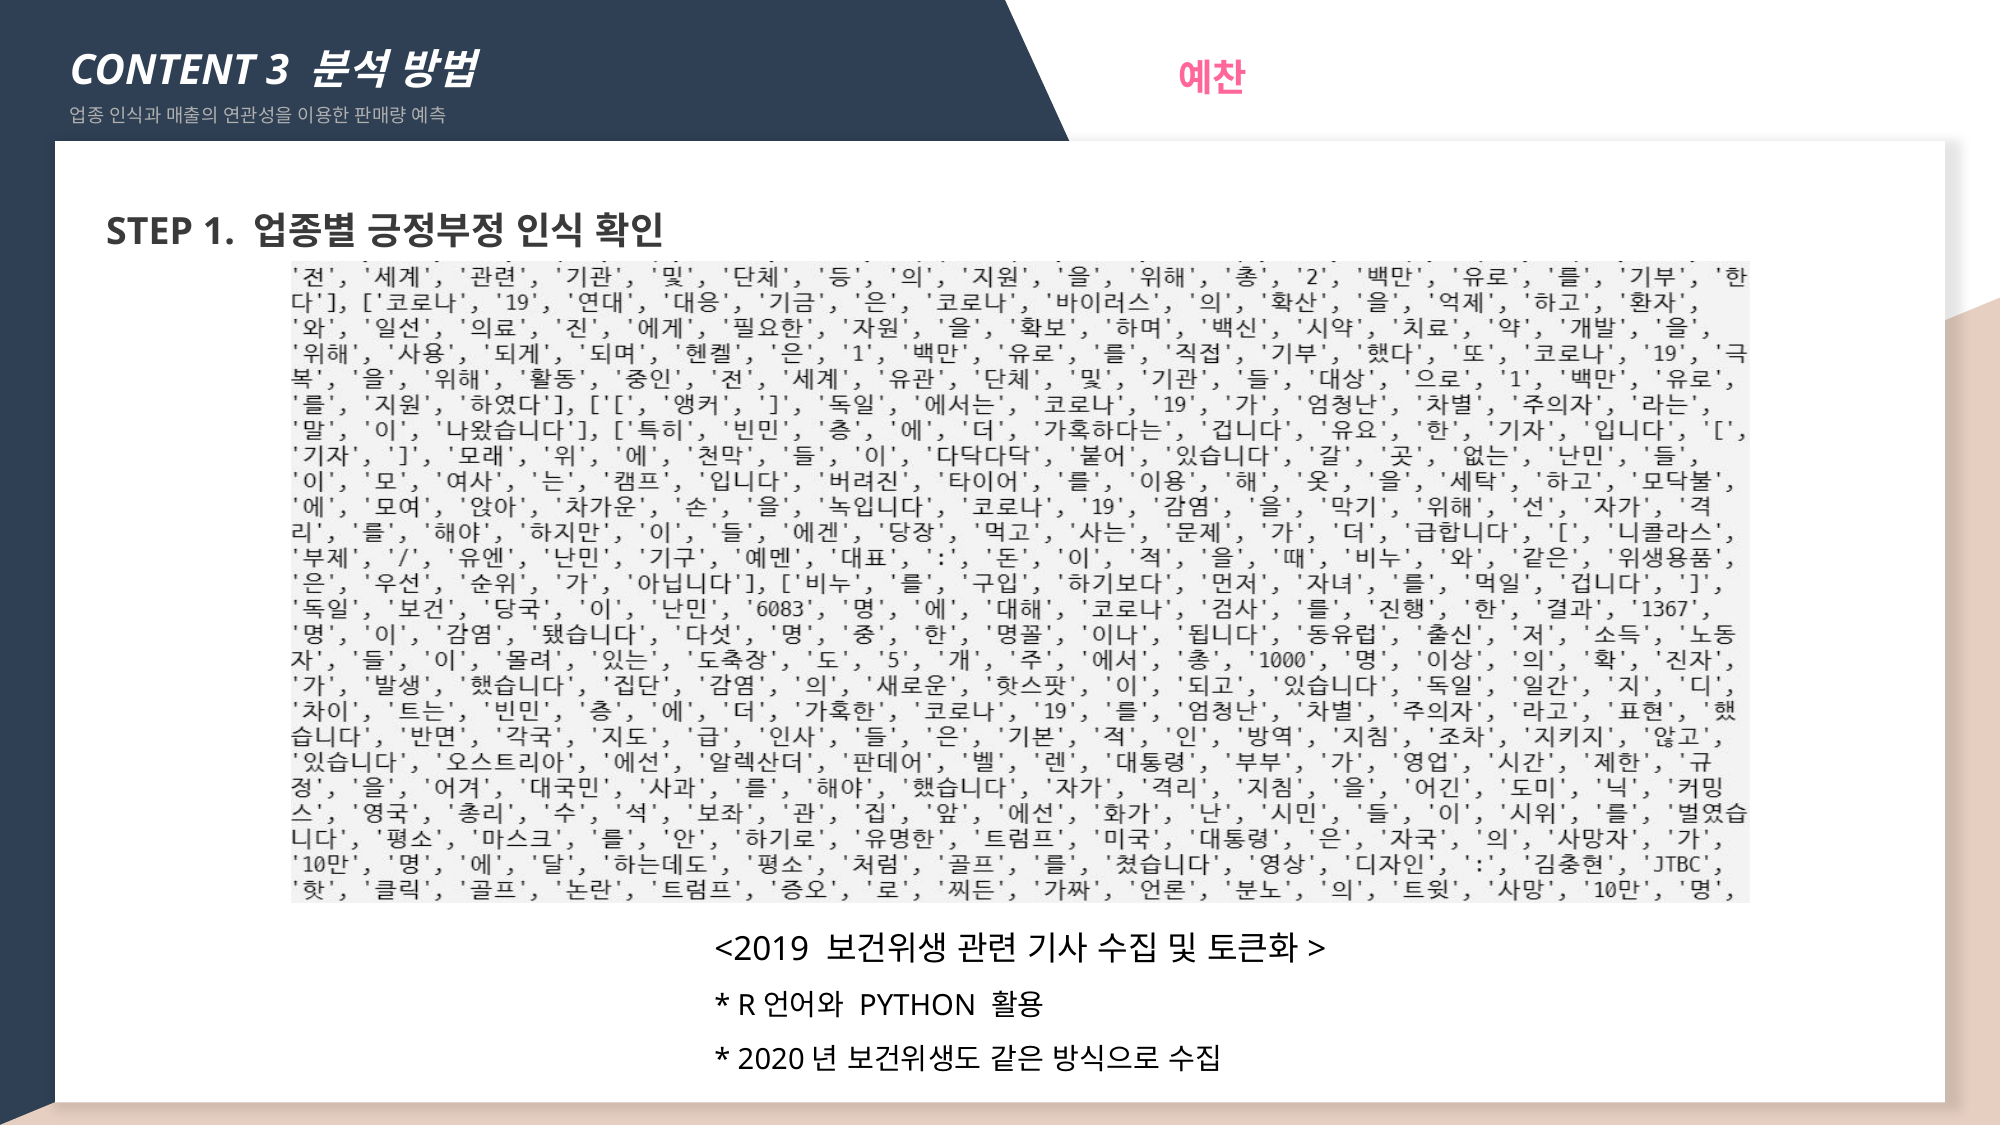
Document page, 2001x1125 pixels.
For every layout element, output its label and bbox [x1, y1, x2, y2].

text_box [0, 0, 2000, 1125]
picture [291, 261, 1755, 903]
